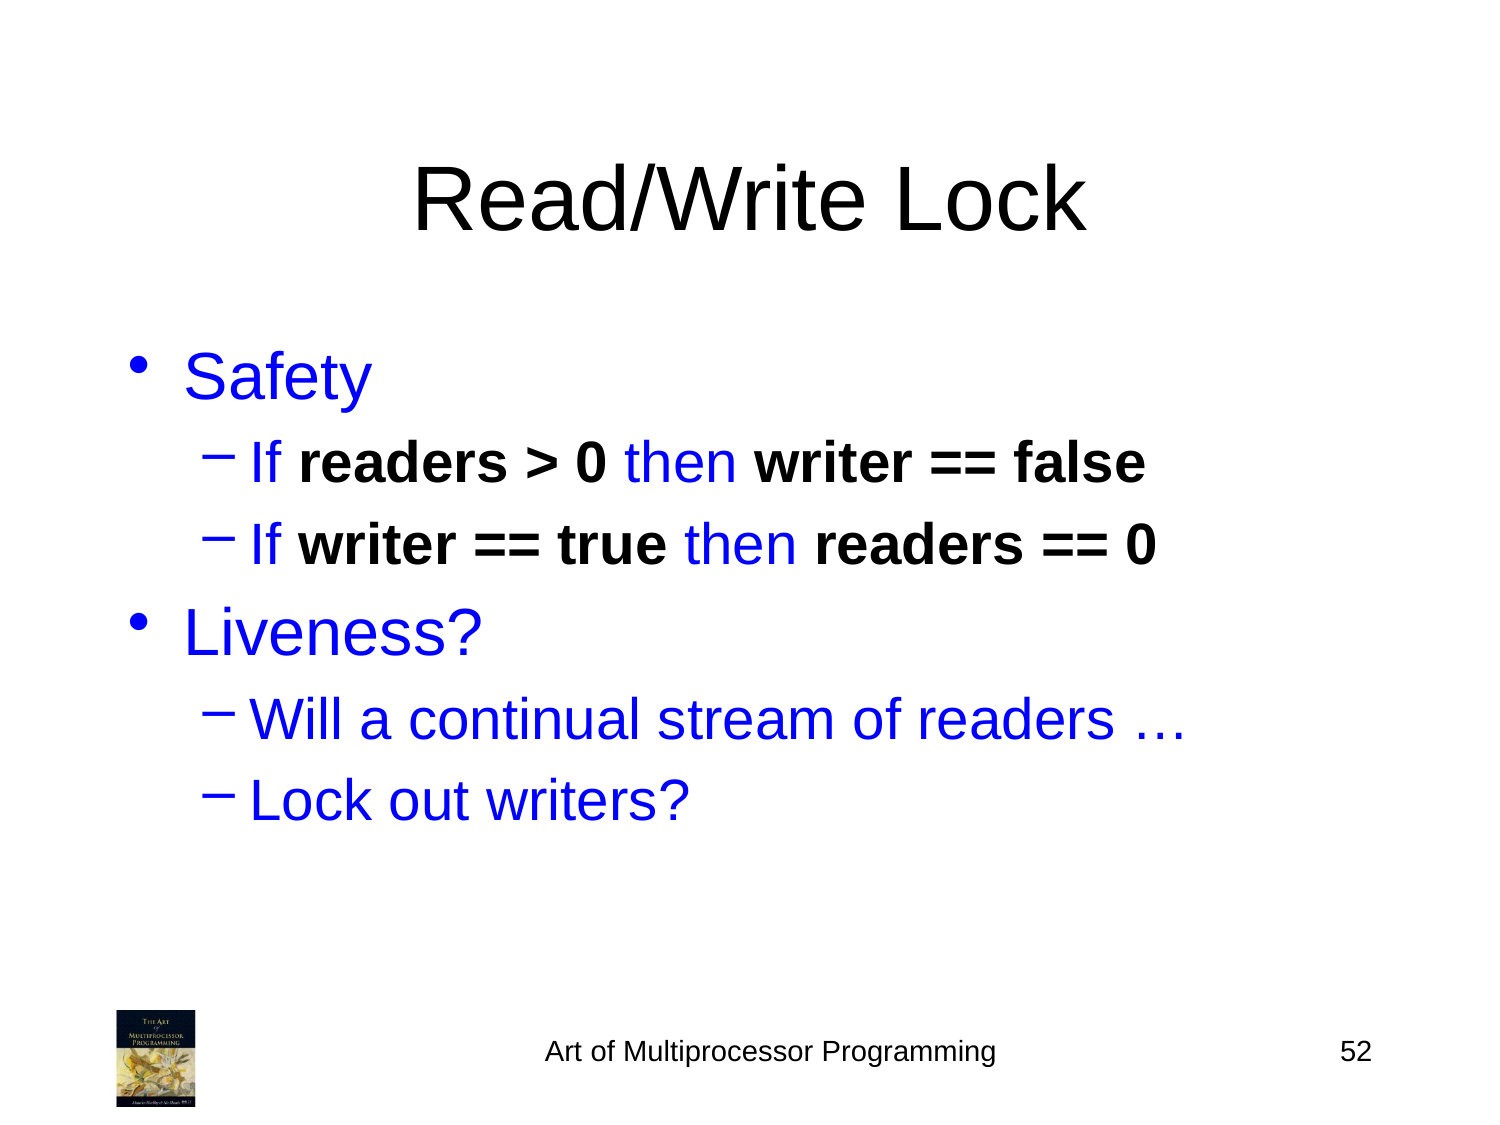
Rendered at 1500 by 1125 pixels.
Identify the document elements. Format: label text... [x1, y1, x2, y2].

list Safety If readers > 0 then writer == false If writer == true then readers == 0 Liveness? Will a continual stream of readers … Lock out writers? [112, 324, 1388, 1001]
title Read/Write Lock [112, 99, 1388, 288]
slide_number 52 [1074, 1024, 1388, 1101]
picture [107, 1010, 204, 1107]
footer Art of Multiprocessor Programming [512, 1024, 1030, 1101]
